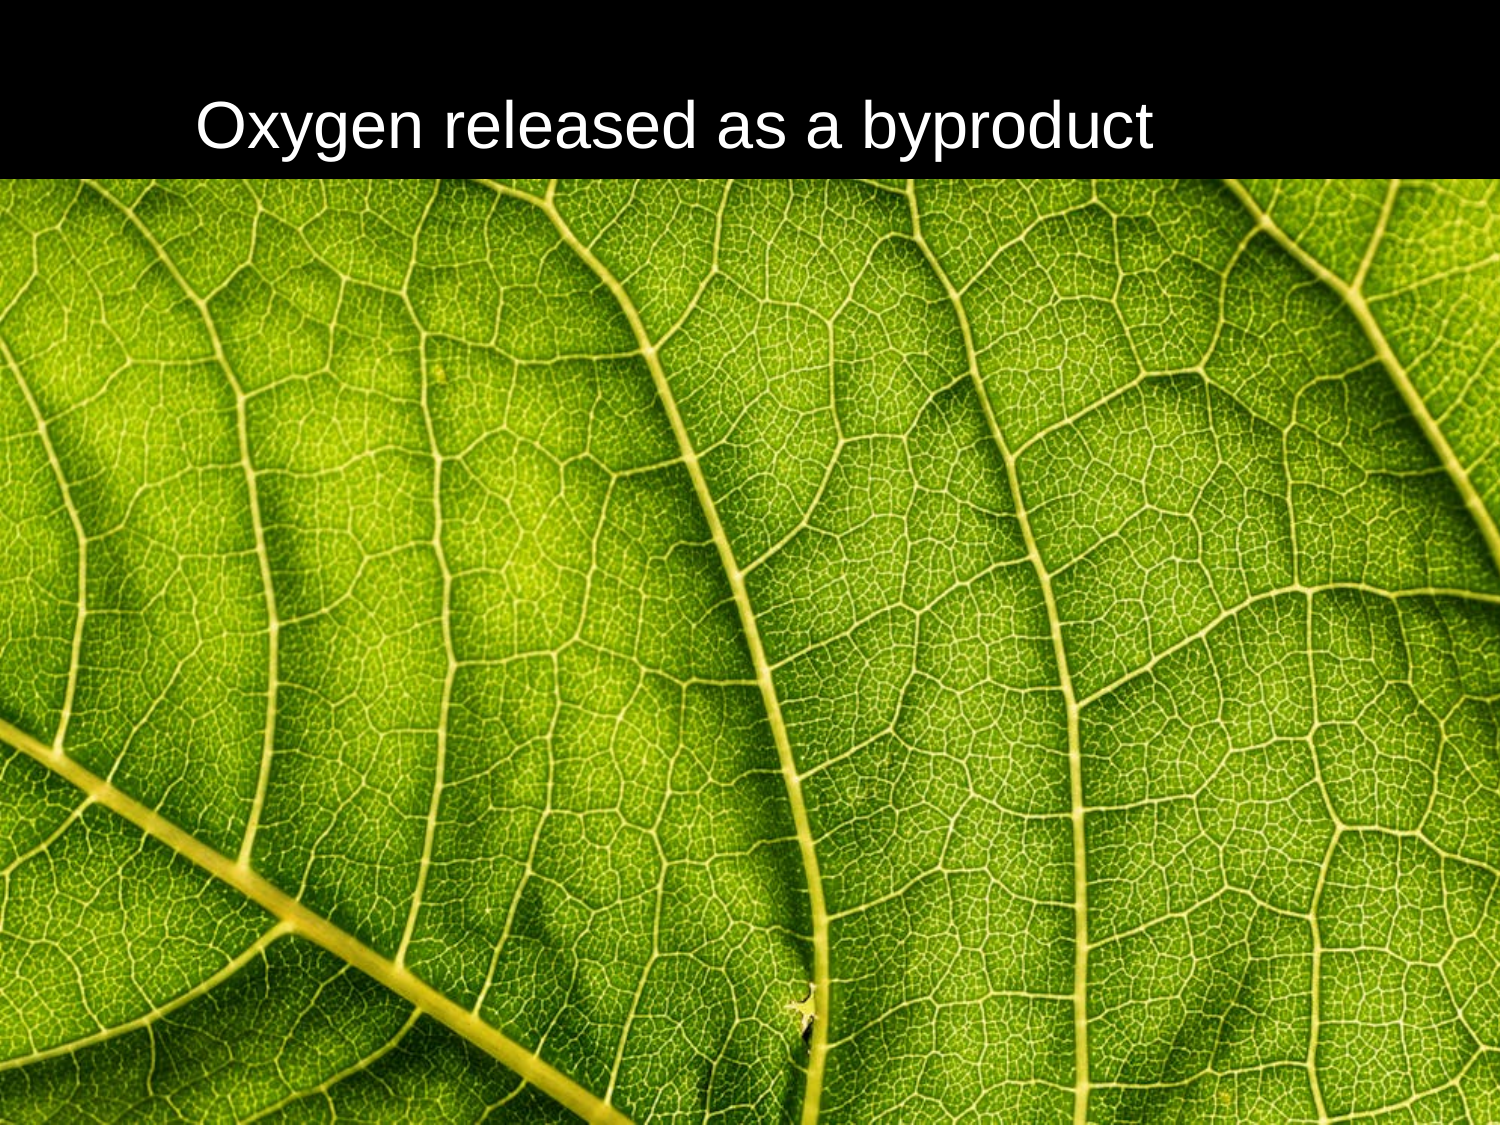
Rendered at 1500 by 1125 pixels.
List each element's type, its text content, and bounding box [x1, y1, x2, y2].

text_box Oxygen released as a byproduct [180, 74, 1170, 170]
picture [0, 179, 1500, 1125]
